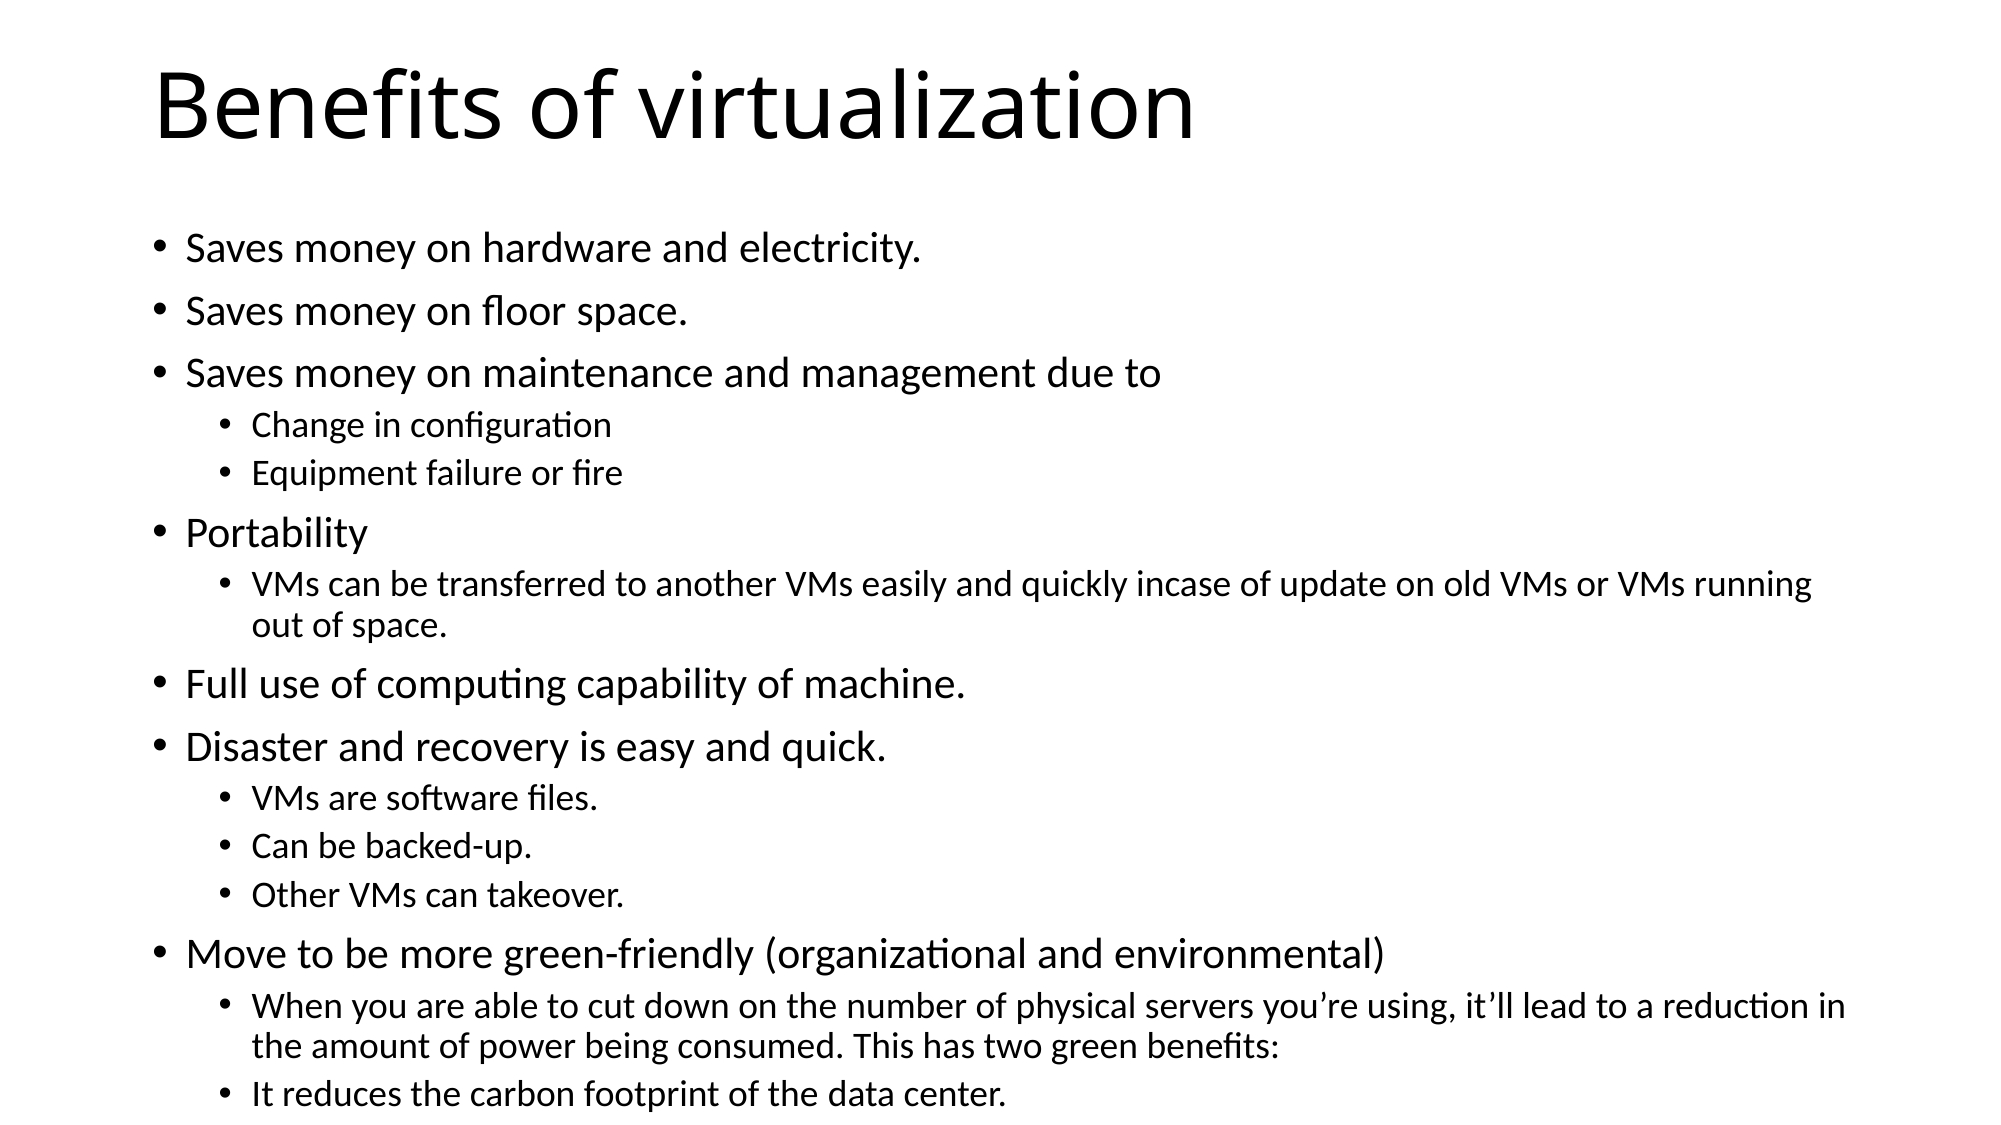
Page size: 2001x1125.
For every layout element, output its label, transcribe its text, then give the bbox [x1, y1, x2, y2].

title Benefits of virtualization [137, 0, 1863, 217]
list Saves money on hardware and electricity. Saves money on floor space. Saves money on maintenance and management due to Change in configuration Equipment failure or fire Portability VMs can be transferred to another VMs easily and quickly incase of update on old VMs or VMs running out of space. Full use of computing capability of machine. Disaster and recovery is easy and quick. VMs are software files. Can be backed-up. Other VMs can takeover. Move to be more green-friendly (organizational and environmental) When you are able to cut down on the number of physical servers you’re using, it’ll lead to a reduction in the amount of power being consumed. This has two green benefits: It reduces the carbon footprint of the data center. [137, 217, 1863, 1125]
